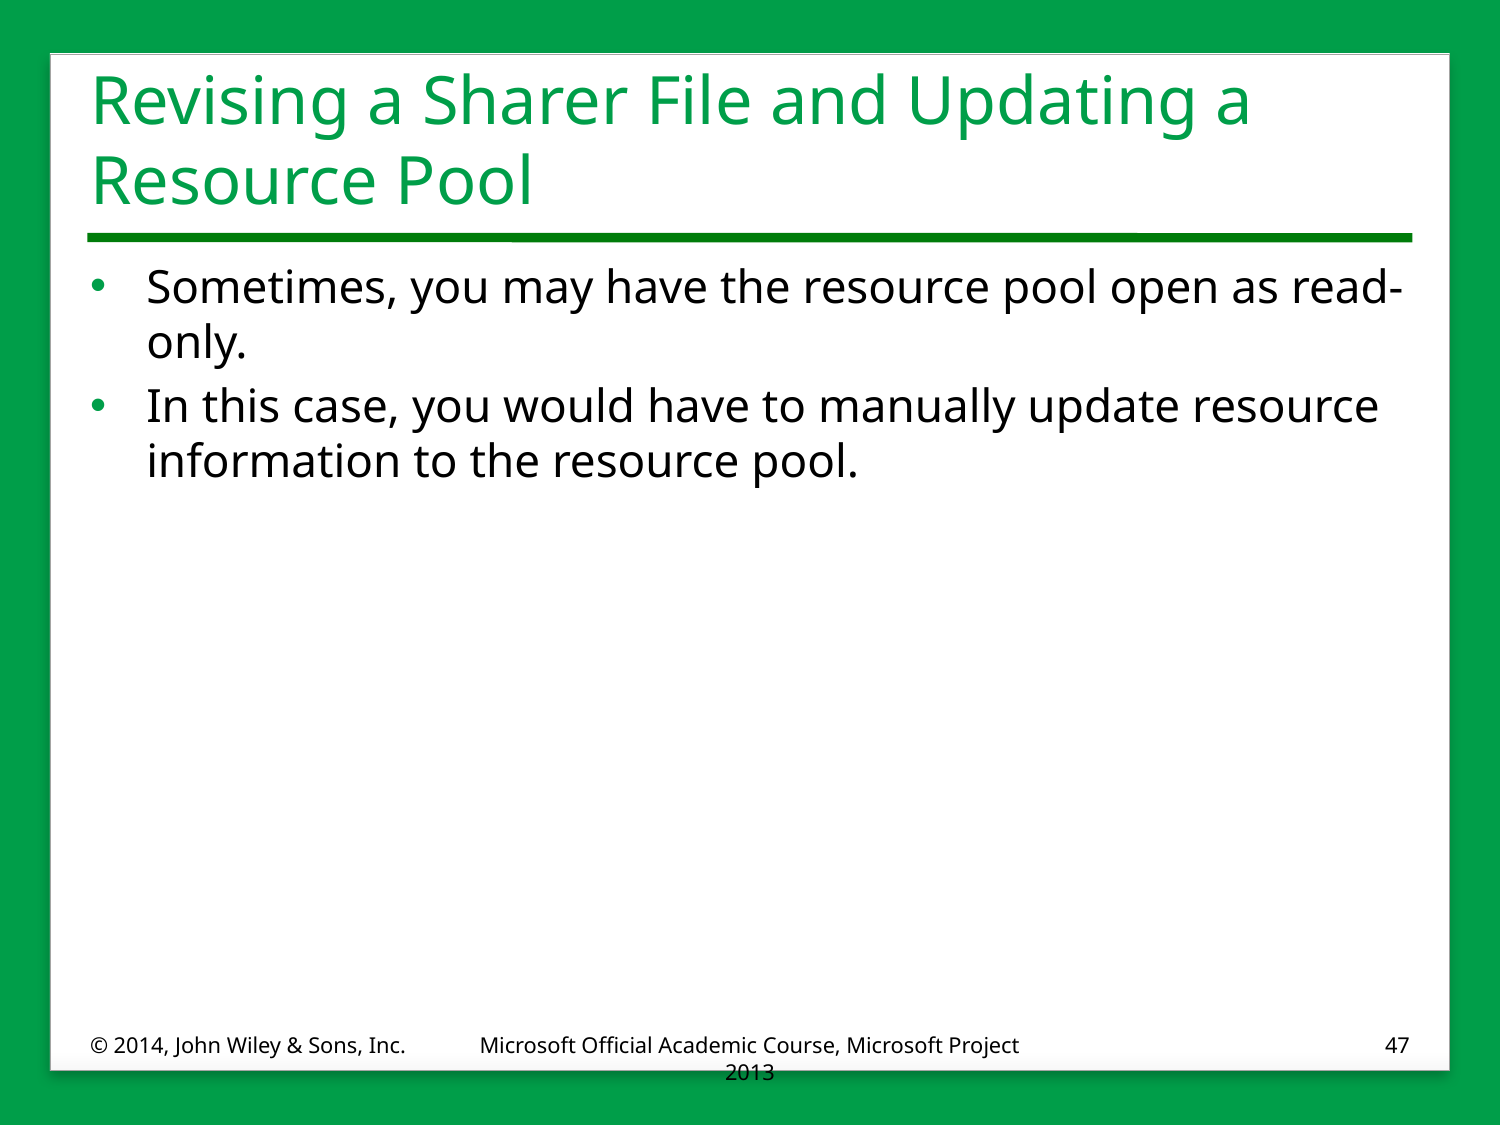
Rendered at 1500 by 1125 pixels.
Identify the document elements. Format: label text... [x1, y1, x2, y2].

list Sometimes, you may have the resource pool open as read-only. In this case, you would have to manually update resource information to the resource pool. [75, 249, 1425, 1063]
slide_number © 2014, John Wiley & Sons, Inc. [74, 1024, 426, 1103]
slide_number 47 [1074, 1024, 1426, 1103]
title Revising a Sharer File and Updating a Resource Pool [74, 74, 1426, 226]
footer Microsoft Official Academic Course, Microsoft Project 2013 [449, 1024, 1051, 1103]
